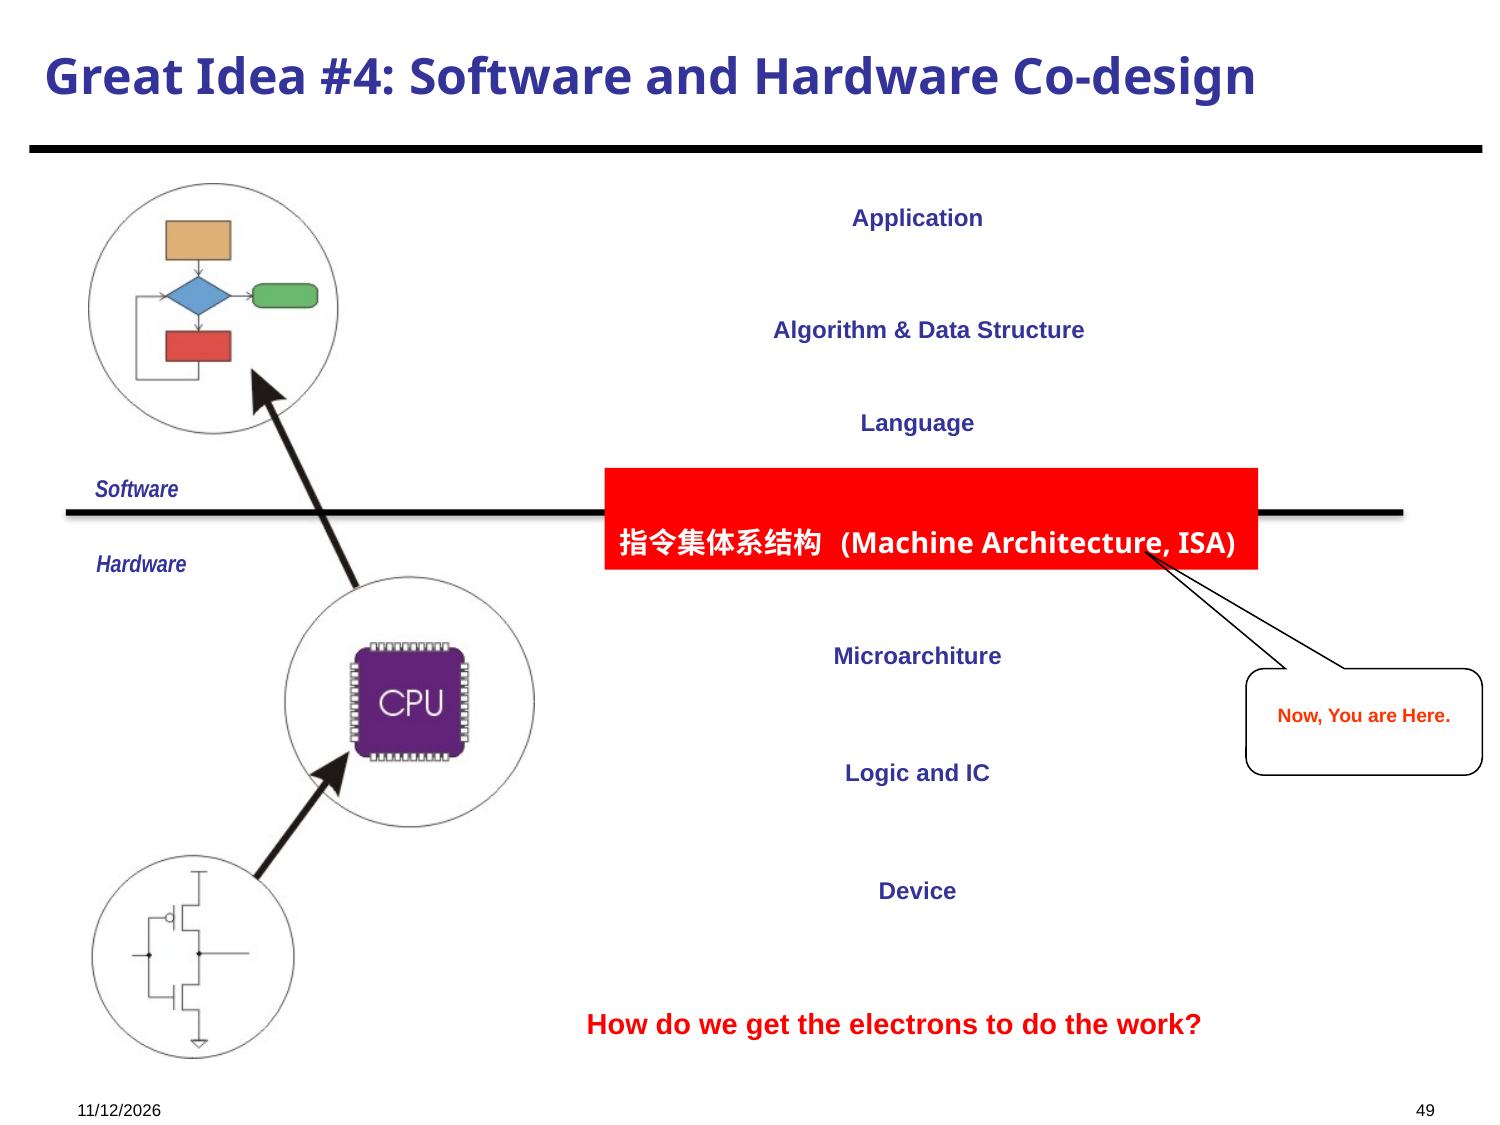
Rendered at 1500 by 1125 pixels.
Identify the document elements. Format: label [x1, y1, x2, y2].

text_box [845, 372, 990, 444]
text_box [758, 278, 1101, 351]
slide_number [62, 1072, 438, 1113]
title [29, 11, 1480, 138]
picture [88, 183, 536, 1059]
text_box [863, 839, 972, 912]
text_box [837, 166, 999, 239]
text_box [536, 467, 1483, 776]
text_box [65, 437, 88, 585]
text_box [818, 604, 1017, 677]
text_box [830, 722, 1006, 794]
text_box [571, 964, 1219, 1048]
slide_number [999, 1072, 1451, 1113]
